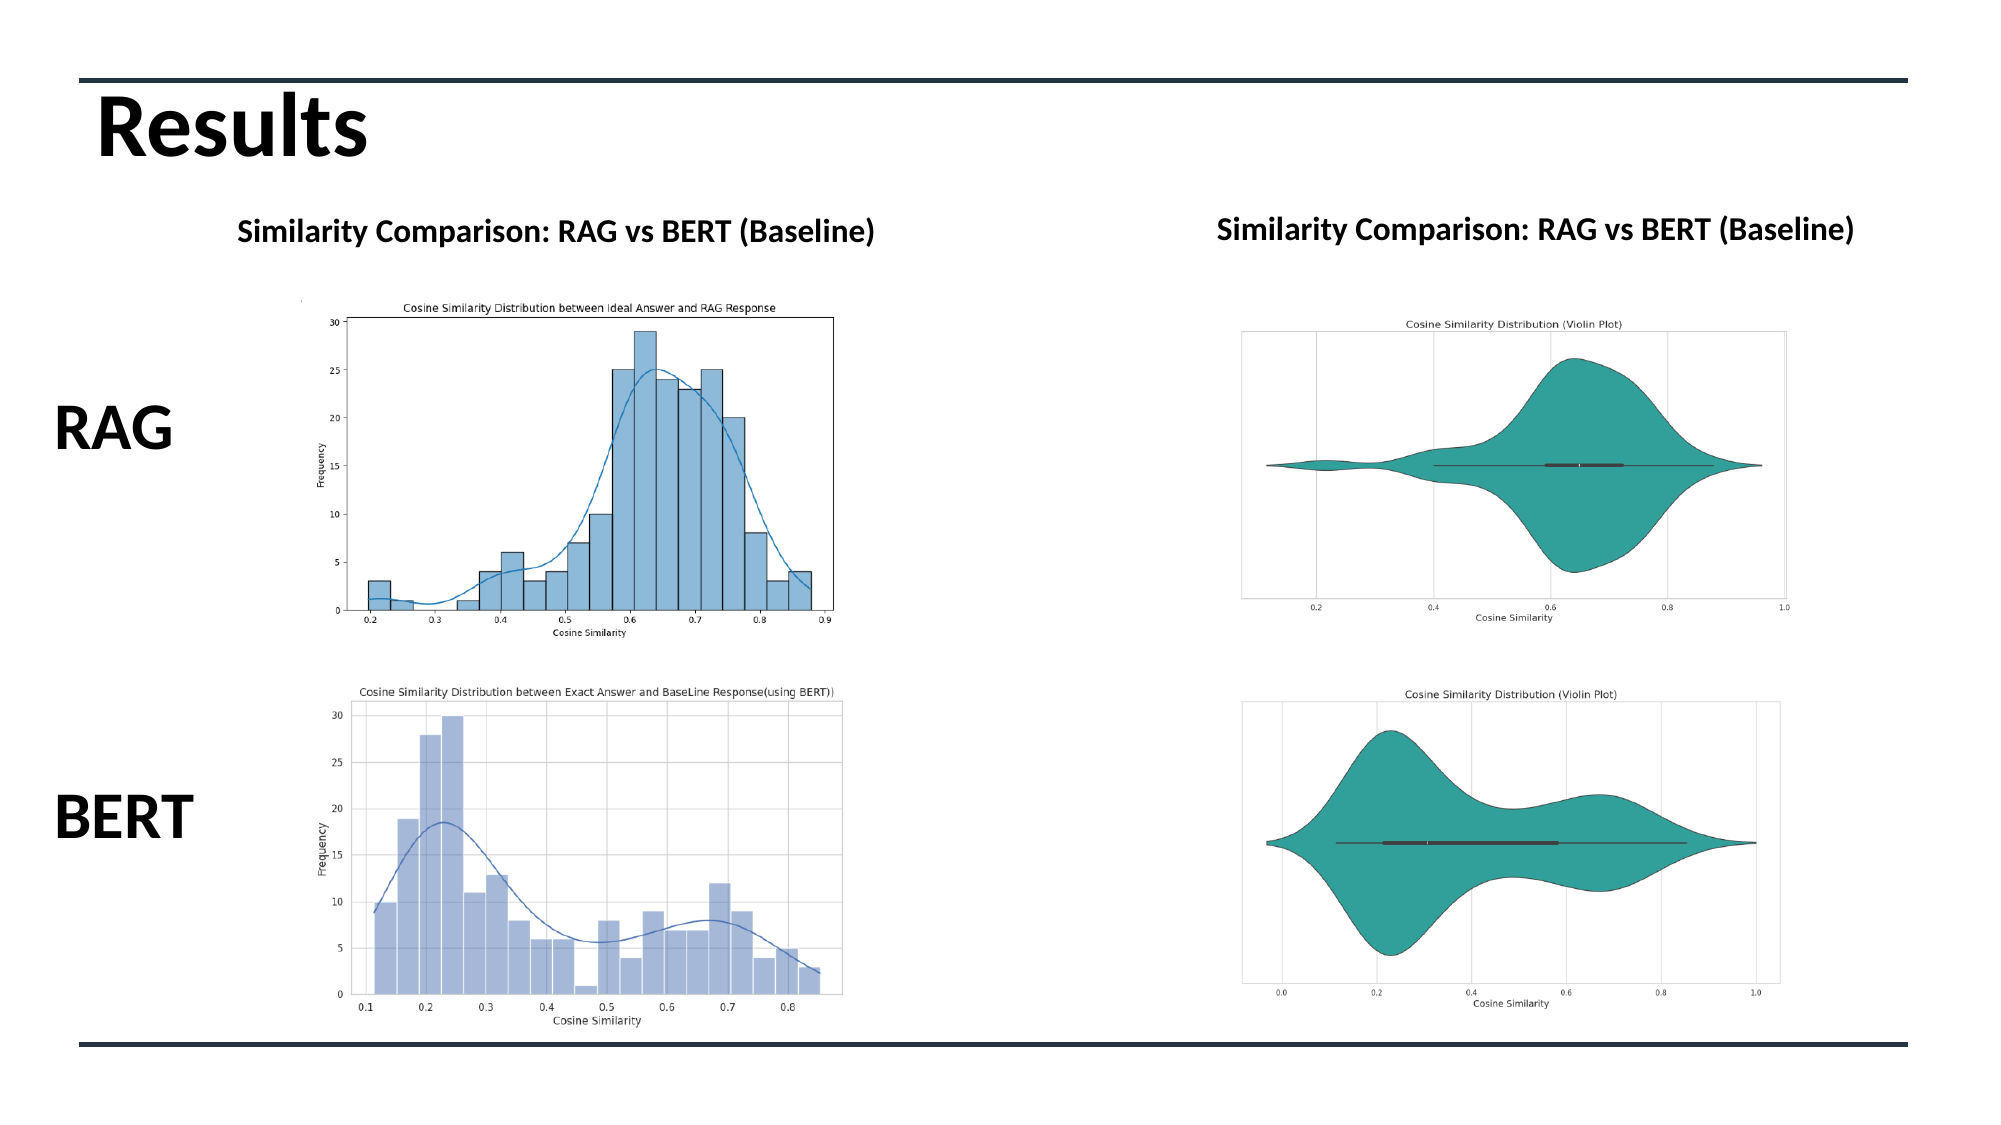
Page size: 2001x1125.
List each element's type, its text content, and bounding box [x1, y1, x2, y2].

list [301, 294, 886, 643]
list Similarity Comparison: RAG vs BERT (Baseline) [222, 181, 905, 257]
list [302, 684, 887, 1035]
text_box Similarity Comparison: RAG vs BERT (Baseline)​ [1201, 199, 1884, 255]
text_box RAG [39, 375, 285, 470]
title Results [81, 85, 1908, 183]
picture [1233, 686, 1795, 1012]
picture [1233, 314, 1795, 624]
text_box BERT [39, 764, 285, 860]
